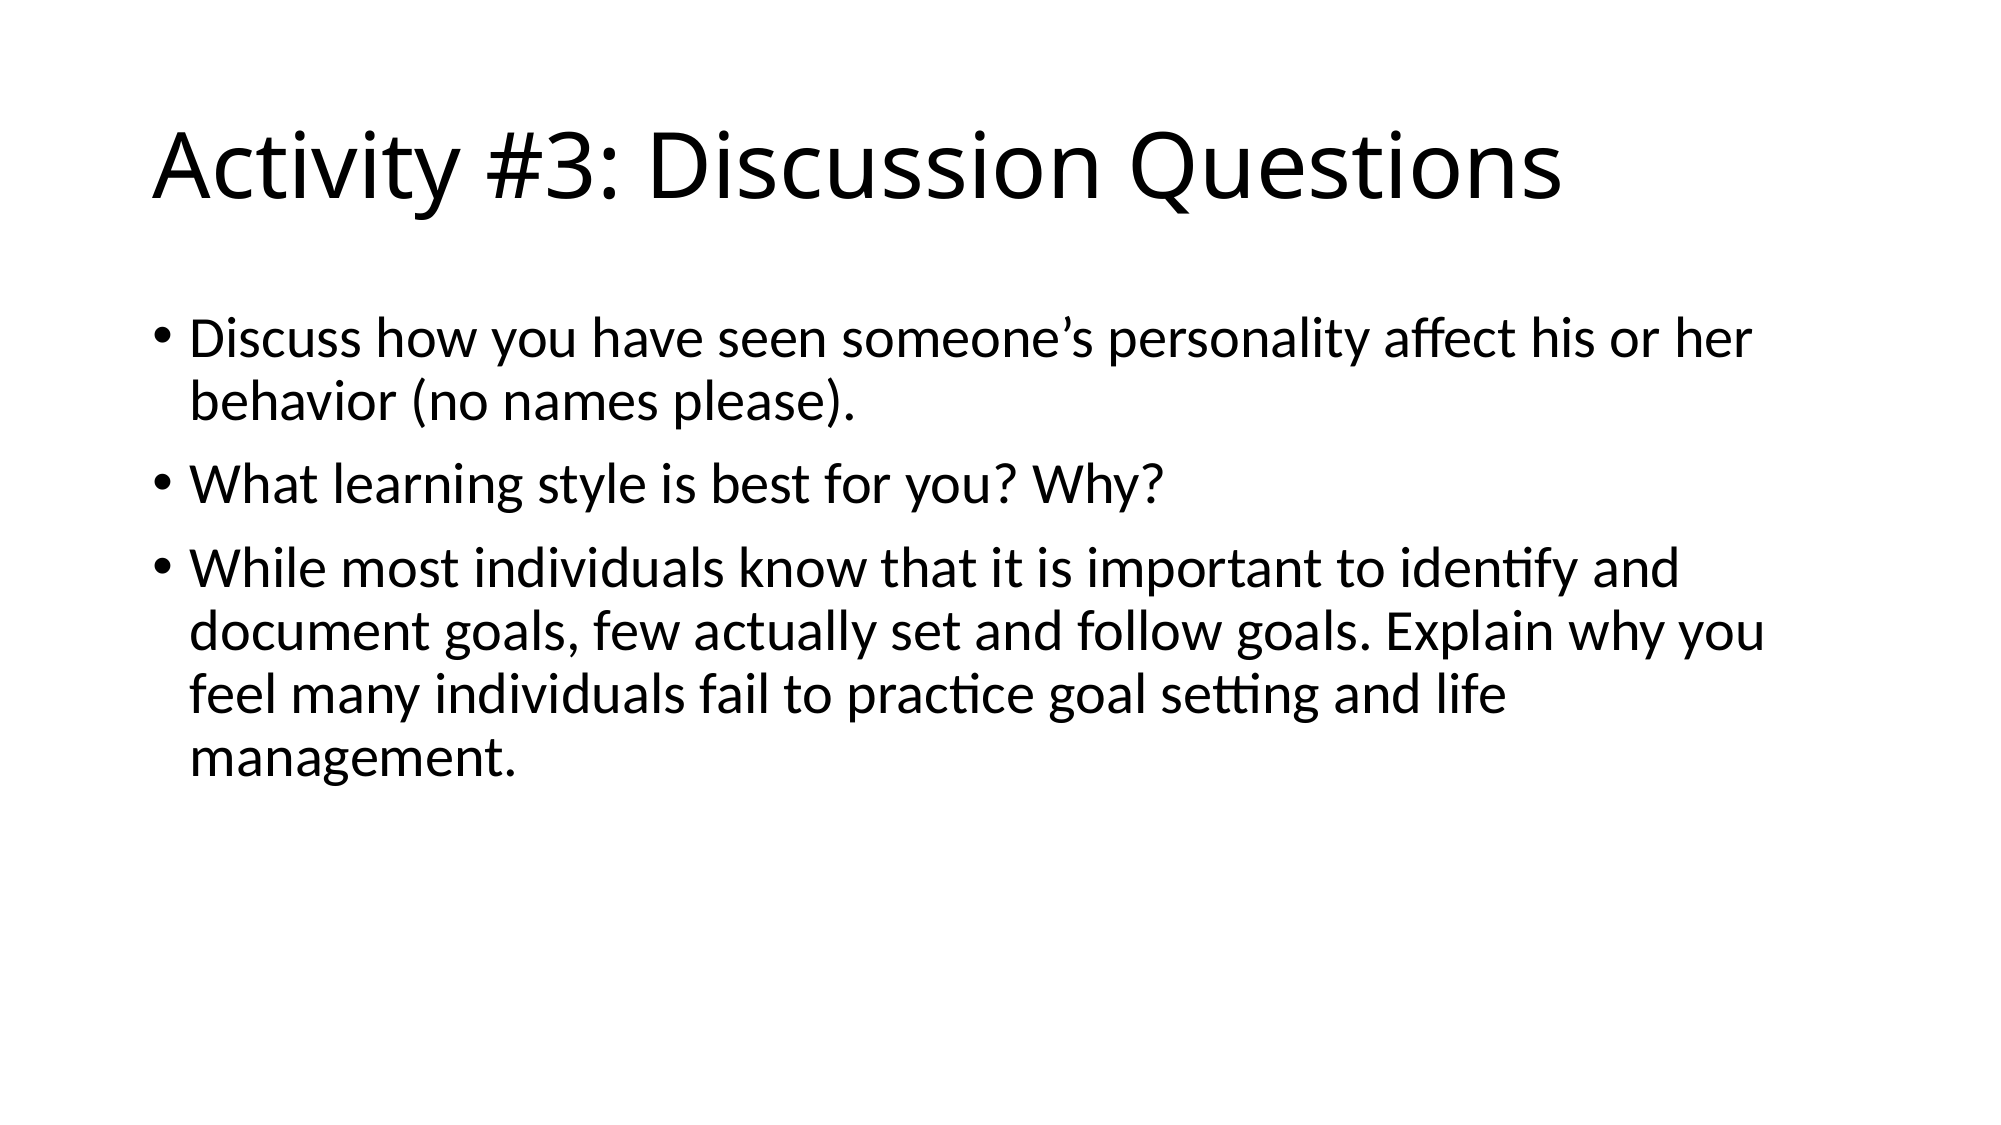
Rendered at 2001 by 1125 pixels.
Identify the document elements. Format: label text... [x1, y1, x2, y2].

title Activity #3: Discussion Questions [137, 59, 1863, 278]
list Discuss how you have seen someone’s personality affect his or her behavior (no names please). What learning style is best for you? Why? While most individuals know that it is important to identify and document goals, few actually set and follow goals. Explain why you feel many individuals fail to practice goal setting and life management. [137, 299, 1863, 1014]
